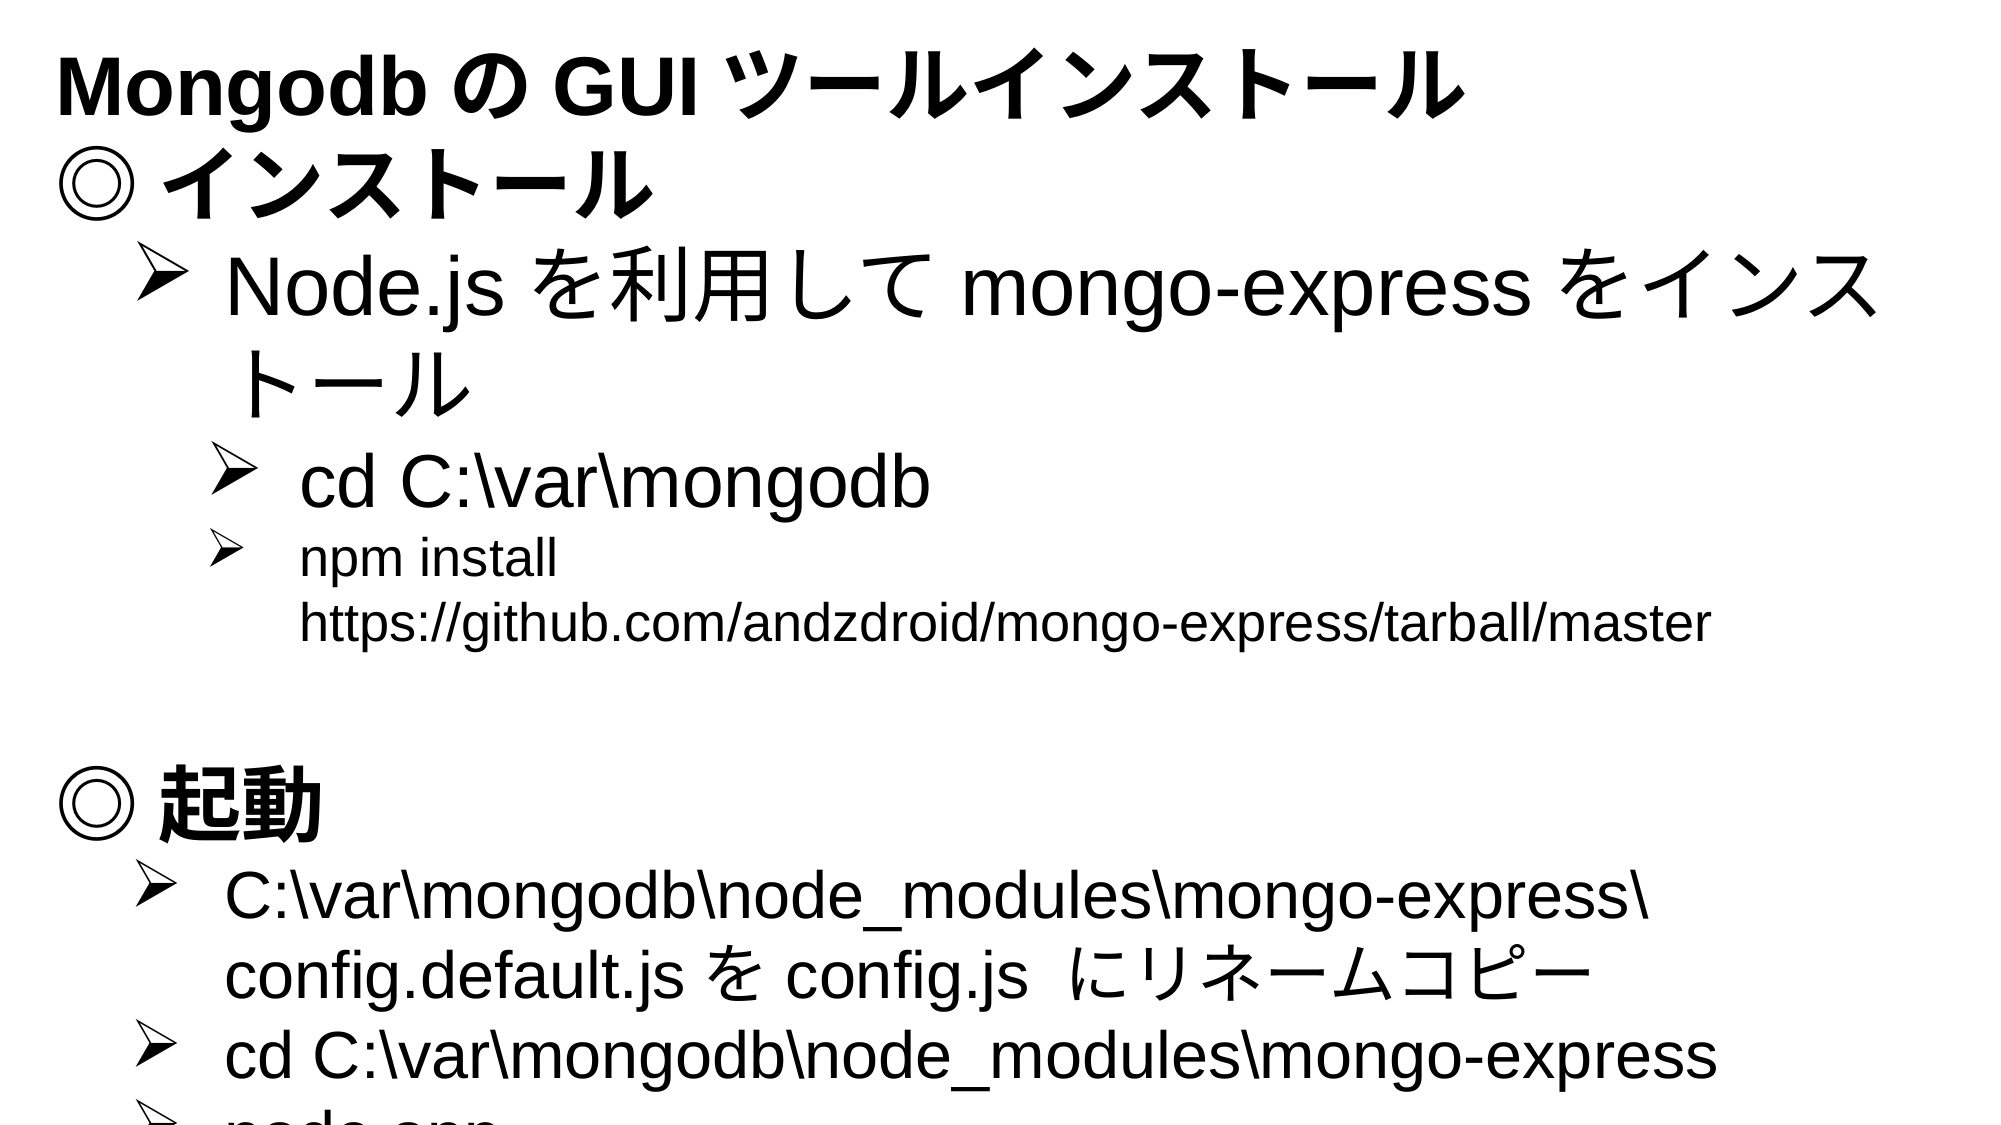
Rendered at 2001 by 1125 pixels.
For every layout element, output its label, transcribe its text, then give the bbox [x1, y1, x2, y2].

text_box MongodbのGUIツールインストール ◎インストール Node.jsを利用してmongo-expressをインストール cd C:\var\mongodb npm install https://github.com/andzdroid/mongo-express/tarball/master ◎起動 C:\var\mongodb\node_modules\mongo-express\config.default.jsをconfig.js にリネームコピー cd C:\var\mongodb\node_modules\mongo-express node app http://localhost:8081 [40, 24, 1979, 1125]
